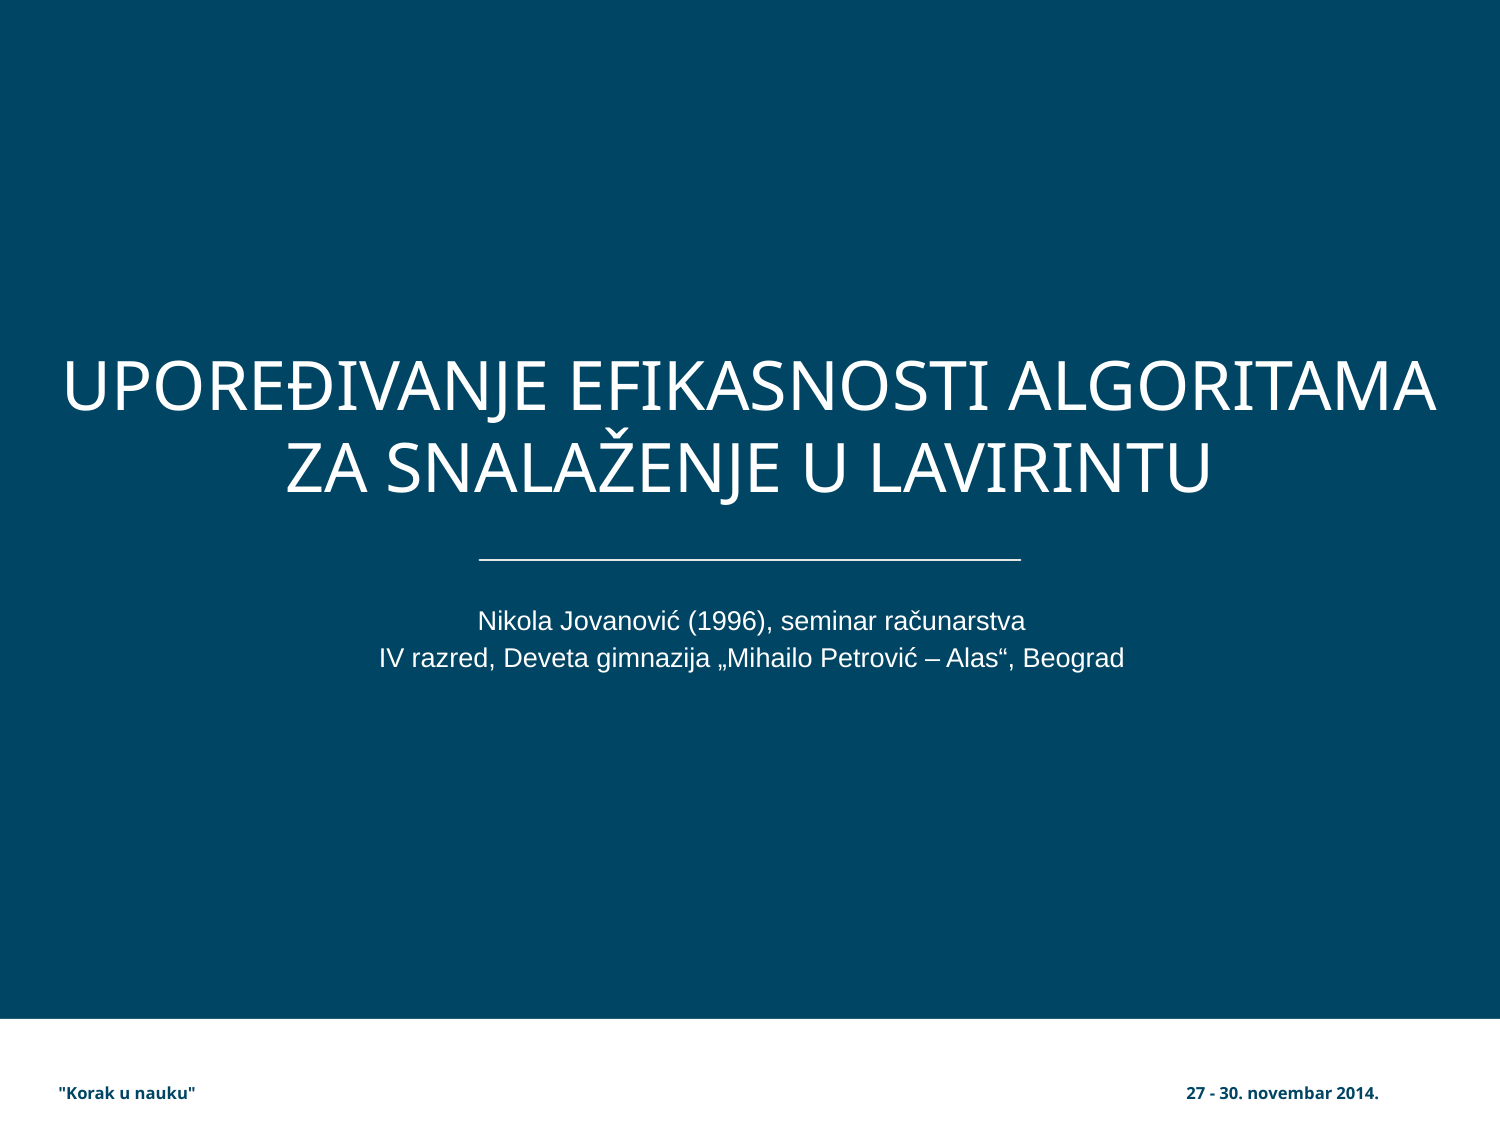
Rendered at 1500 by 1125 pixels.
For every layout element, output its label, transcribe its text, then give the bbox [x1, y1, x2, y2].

title Upoređivanje efikasnosti algoritama za snalaženje u lavirintu [58, 318, 1442, 506]
list Nikola Jovanović (1996), seminar računarstva IV razred, Deveta gimnazija „Mihailo Petrović – Alas“, Beograd [59, 603, 1444, 674]
slide_number "Korak u nauku" [58, 1067, 409, 1103]
